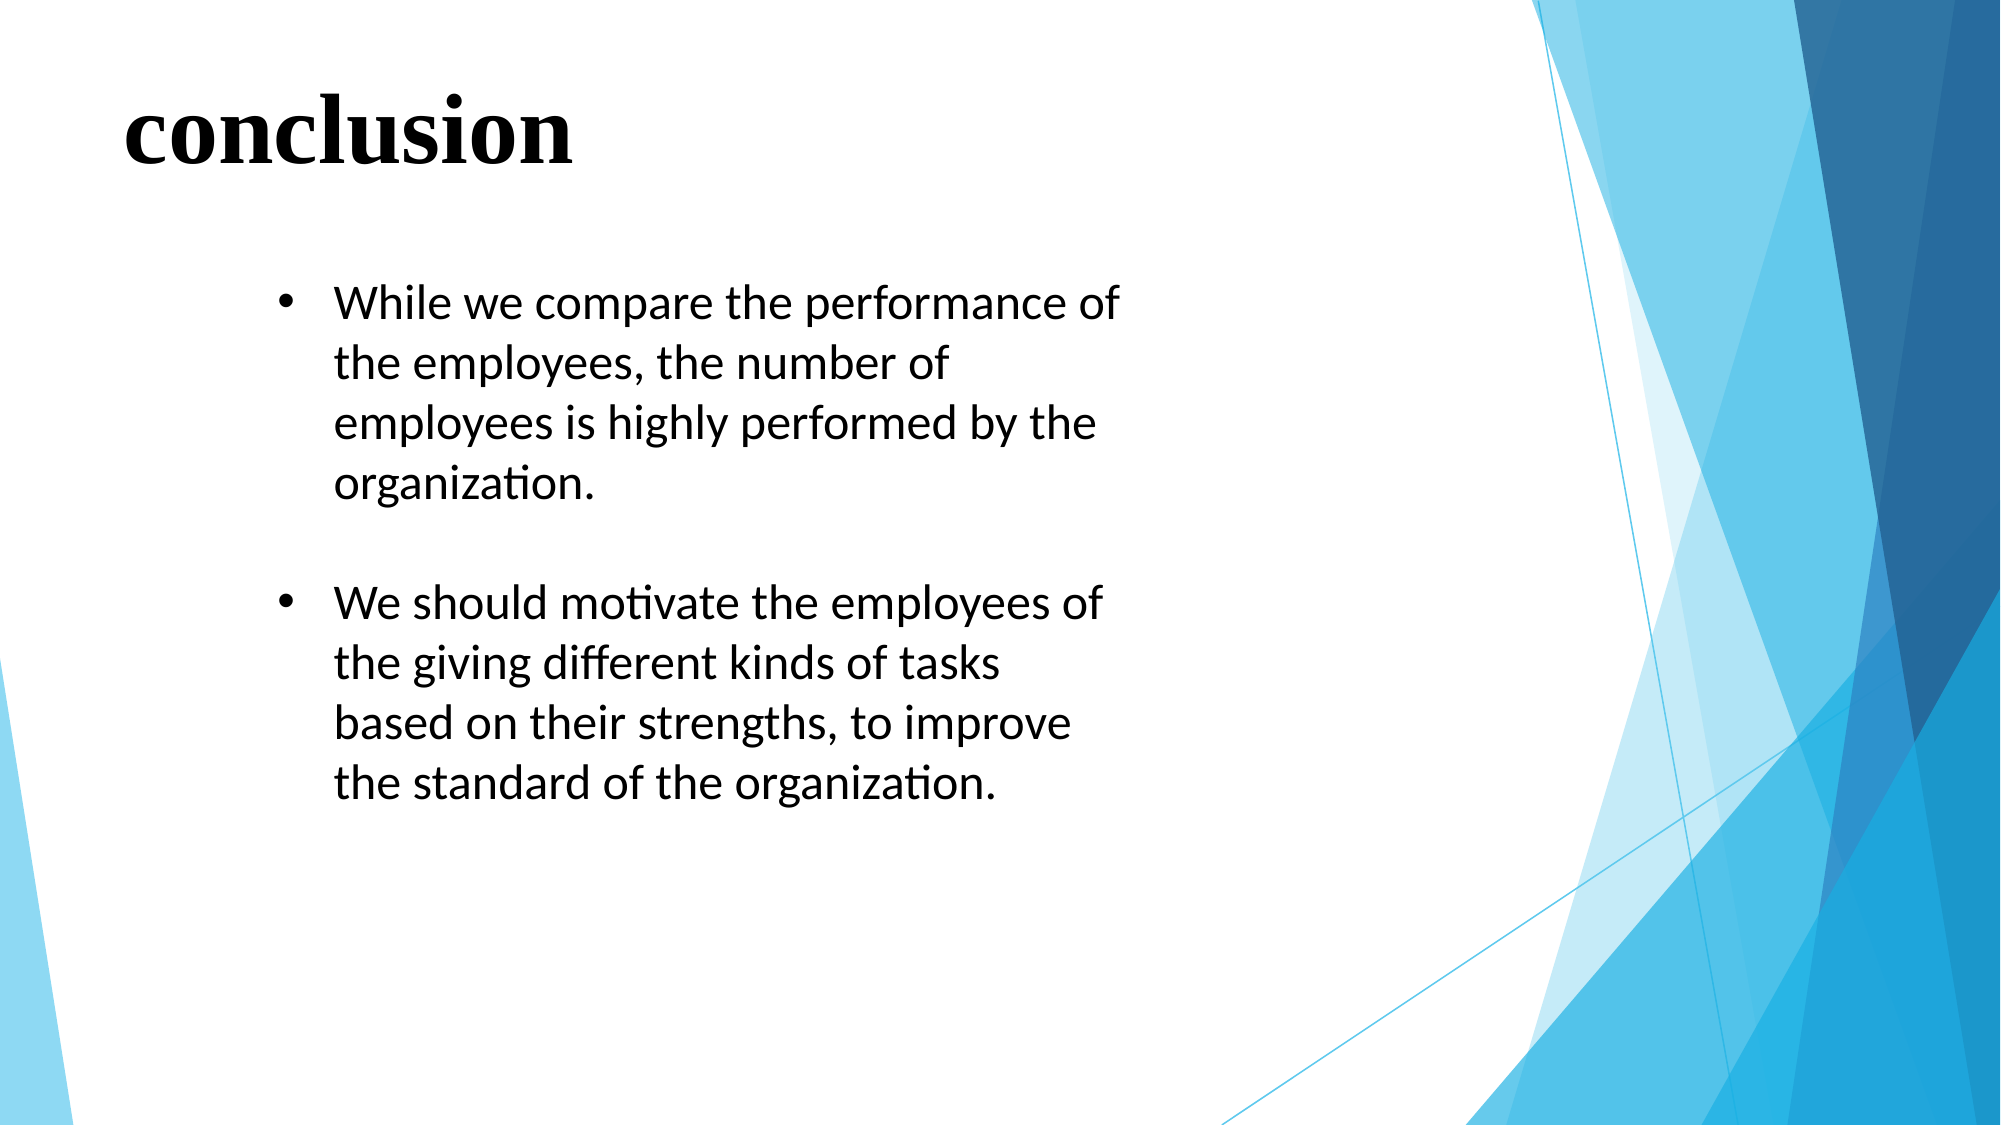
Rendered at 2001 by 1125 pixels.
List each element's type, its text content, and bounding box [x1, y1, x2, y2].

title conclusion [123, 63, 1877, 188]
text_box While we compare the performance of the employees, the number of employees is highly performed by the organization. We should motivate the employees of the giving different kinds of tasks based on their strengths, to improve the standard of the organization. [262, 262, 1138, 878]
